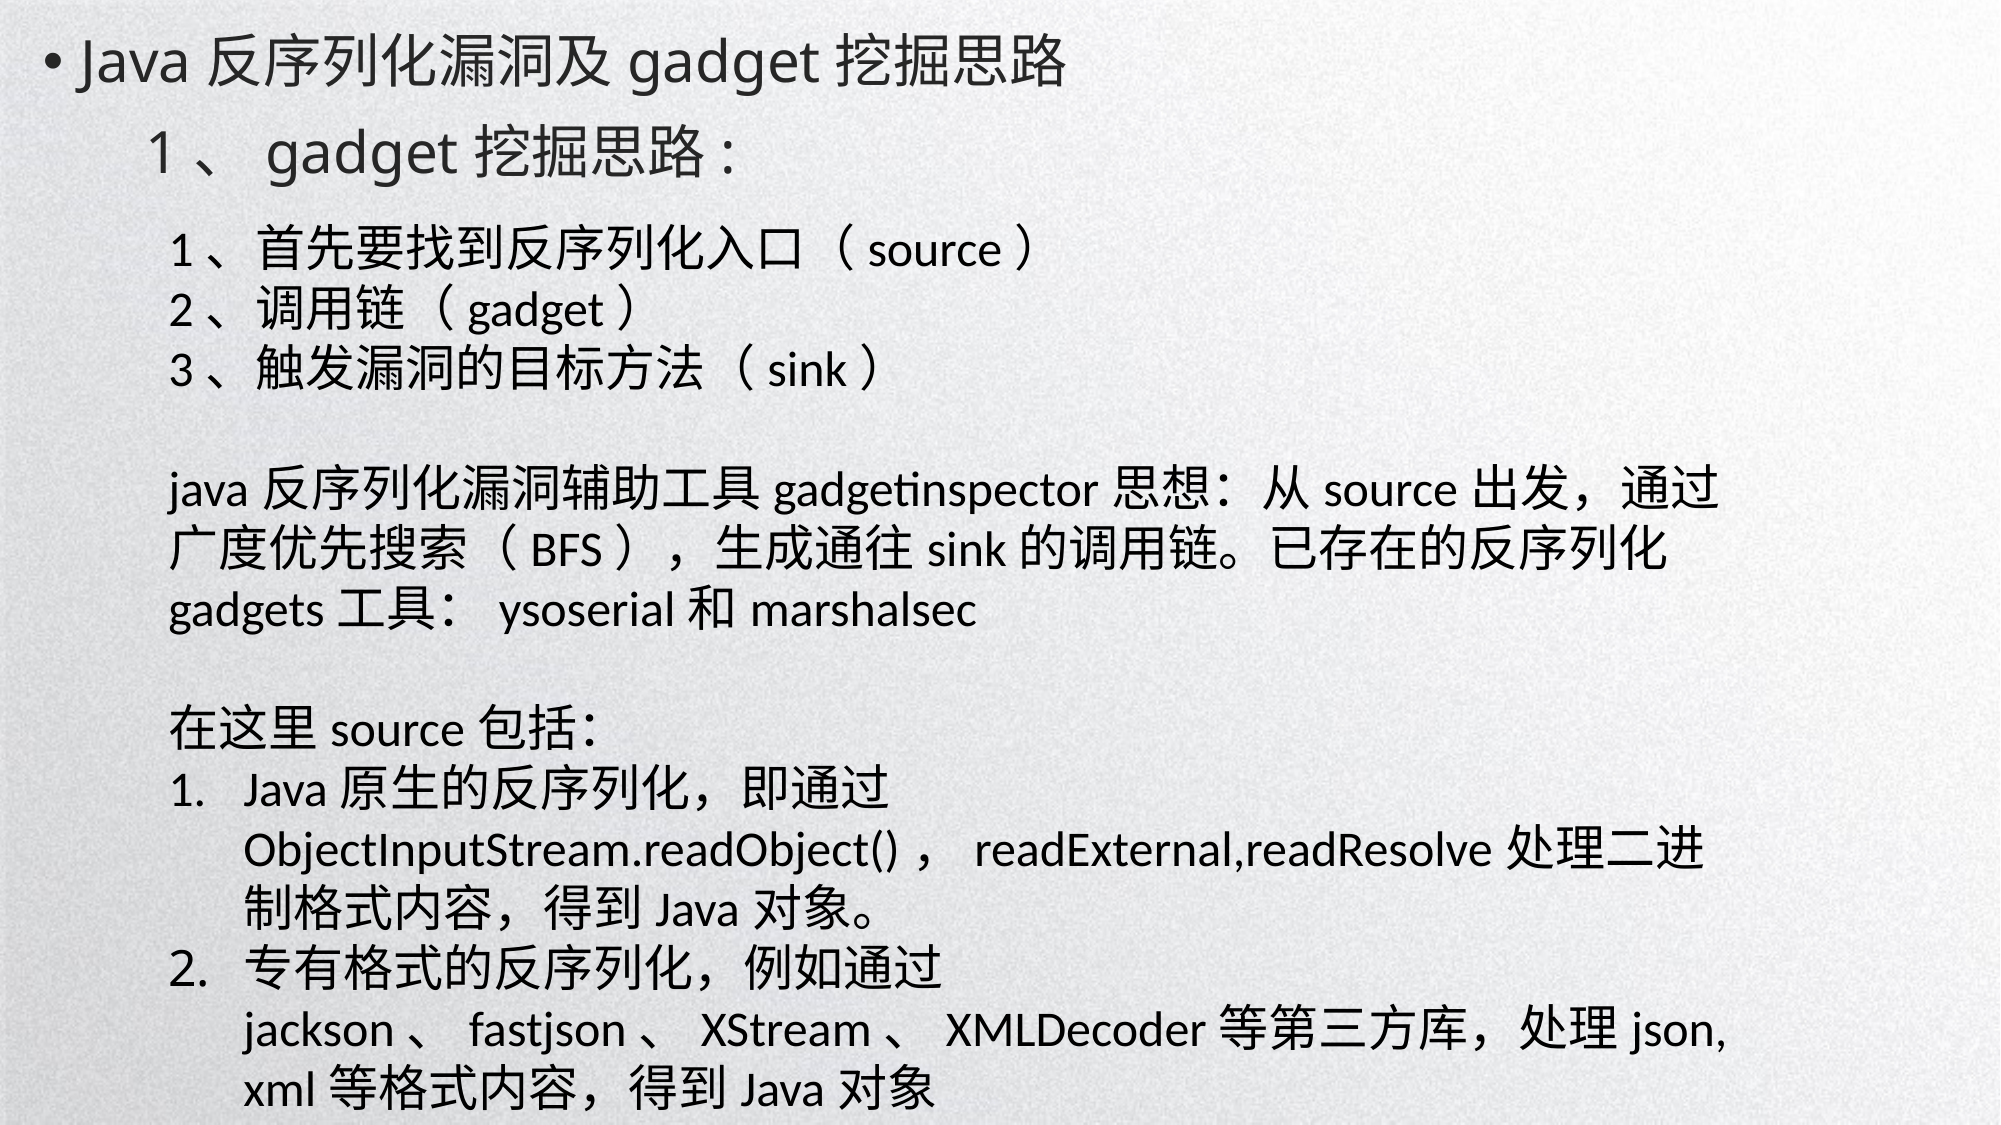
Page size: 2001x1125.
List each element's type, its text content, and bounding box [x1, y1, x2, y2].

text_box 1、gadget挖掘思路: [131, 107, 751, 193]
list Java反序列化漏洞及gadget挖掘思路 [27, 24, 1117, 108]
picture [0, 0, 2001, 1125]
text_box 1、首先要找到反序列化入口（source） 2、调用链（gadget） 3、触发漏洞的目标方法（sink） java反序列化漏洞辅助工具gadgetinspector思想：从source出发，通过广度优先搜索（BFS），生成通往sink的调用链。已存在的反序列化gadgets工具：ysoserial和marshalsec 在这里source包括： Java原生的反序列化，即通过ObjectInputStream.readObject()，readExternal,readResolve处理二进制格式内容，得到Java对象。 专有格式的反序列化，例如通过jackson、fastjson、XStream、XMLDecoder等第三方库，处理json, xml等格式内容，得到Java对象 [153, 209, 1746, 1124]
